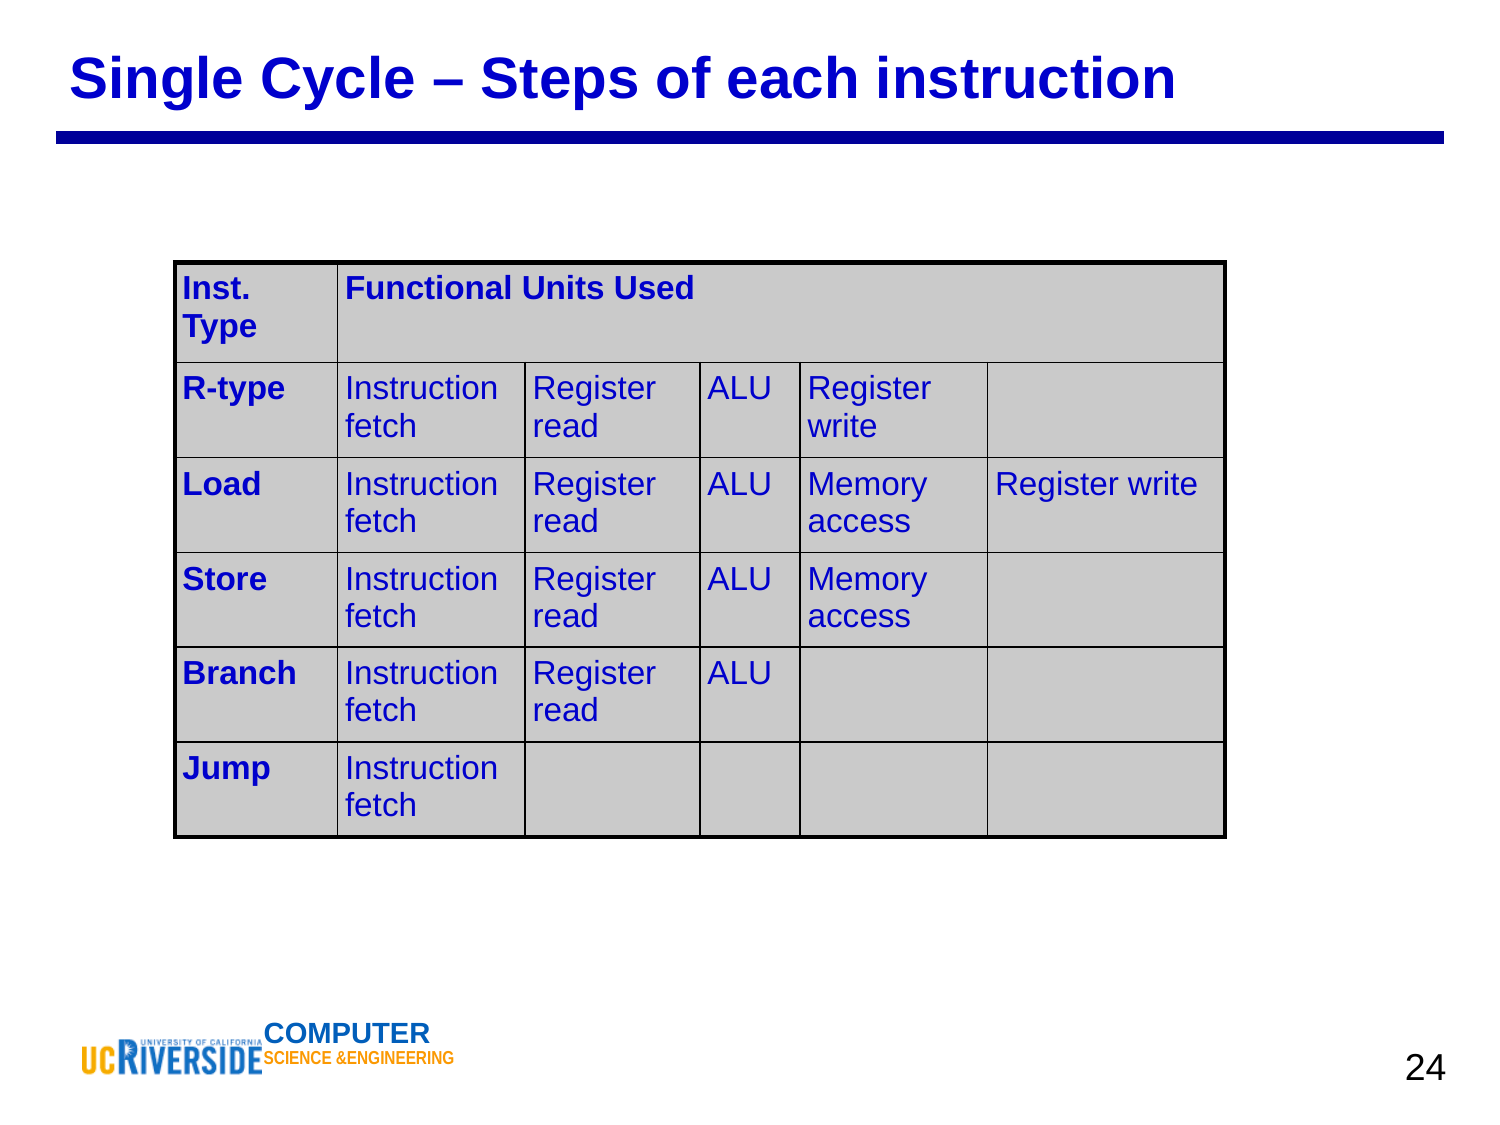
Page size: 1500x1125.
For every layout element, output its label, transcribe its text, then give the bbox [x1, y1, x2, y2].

table_cell Register read [526, 648, 699, 741]
table_cell Register read [526, 458, 699, 552]
table_cell [988, 743, 1223, 835]
table_cell [988, 553, 1223, 646]
table_cell Register read [526, 553, 699, 646]
table_cell Register read [526, 363, 699, 457]
table_header Inst. Type [177, 265, 337, 362]
table_cell Memory access [801, 458, 987, 552]
table_cell Branch [177, 648, 337, 741]
table_cell [988, 648, 1223, 741]
table_cell Instruction fetch [338, 553, 524, 646]
table_cell ALU [701, 648, 799, 741]
table_cell [801, 648, 987, 741]
table_cell Instruction fetch [338, 648, 524, 741]
table_cell [988, 363, 1223, 457]
table_cell [801, 743, 987, 835]
table_cell Load [177, 458, 337, 552]
table_cell Store [177, 553, 337, 646]
title Single Cycle – Steps of each instruction [62, 24, 1313, 125]
picture [82, 1025, 262, 1089]
table_cell Instruction fetch [338, 363, 524, 457]
table_cell Memory access [801, 553, 987, 646]
table_cell Instruction fetch [338, 458, 524, 552]
table_cell [701, 743, 799, 835]
table_cell Register write [988, 458, 1223, 552]
table_cell Jump [177, 743, 337, 835]
table_cell [526, 743, 699, 835]
table_cell ALU [701, 363, 799, 457]
table_cell R-type [177, 363, 337, 457]
table_cell Instruction fetch [338, 743, 524, 835]
table_cell ALU [701, 553, 799, 646]
slide_number ‹#› [1397, 1035, 1457, 1125]
table_cell Register write [801, 363, 987, 457]
table_cell ALU [701, 458, 799, 552]
table_header Functional Units Used [338, 265, 1223, 362]
